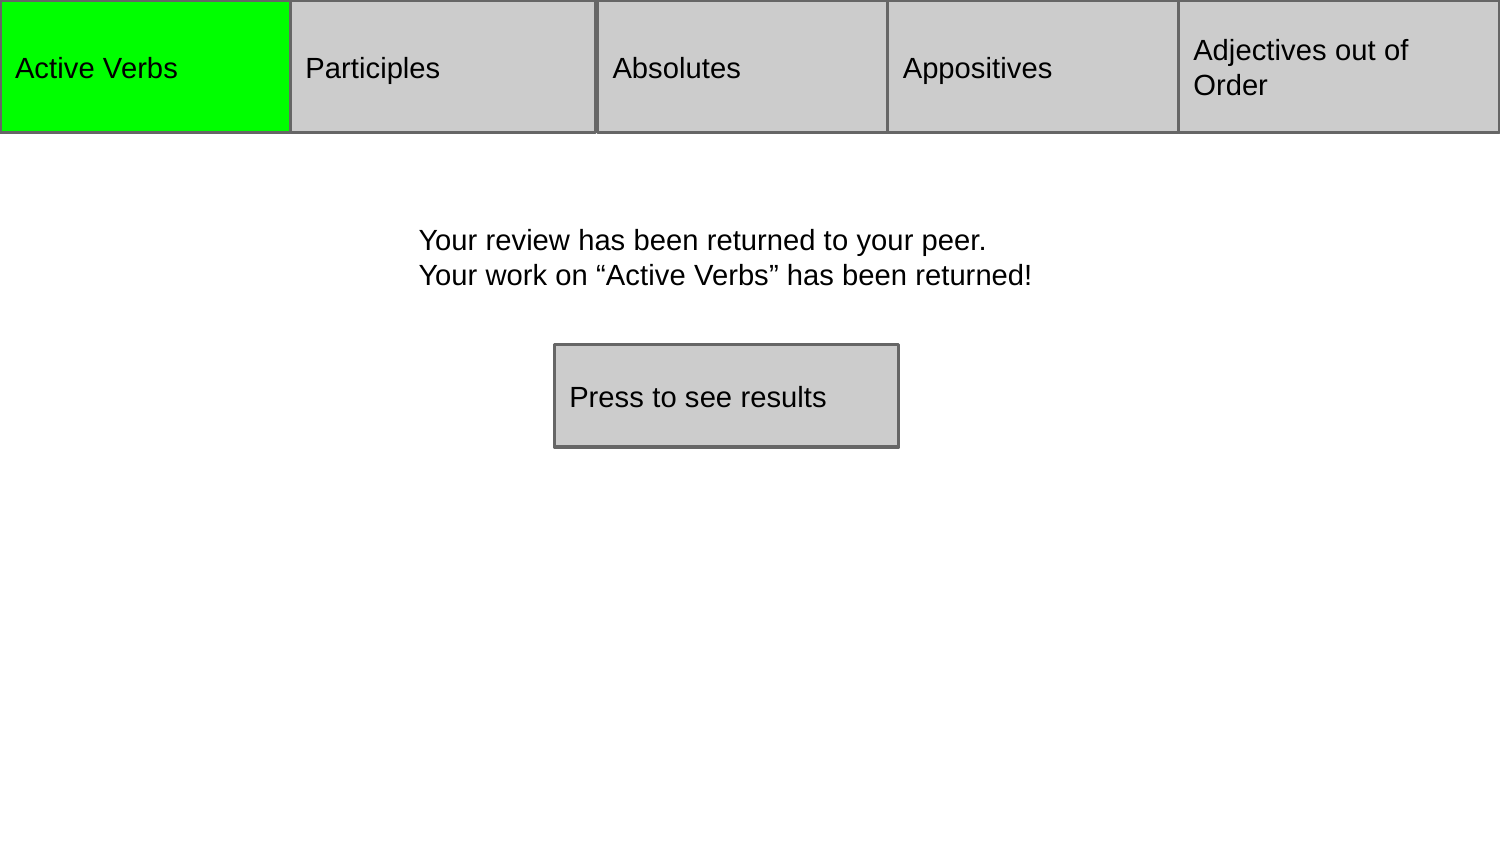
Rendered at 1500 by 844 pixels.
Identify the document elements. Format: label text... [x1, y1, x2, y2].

text_box Appositives [887, 0, 1178, 133]
text_box Participles [290, 0, 596, 133]
text_box Your review has been returned to your peer. Your work on “Active Verbs” has been returned! [403, 206, 1097, 438]
text_box Adjectives out of Order [1178, 0, 1500, 133]
text_box Absolutes [597, 0, 887, 133]
text_box Press to see results [554, 344, 899, 447]
text_box Active Verbs [0, 0, 290, 133]
